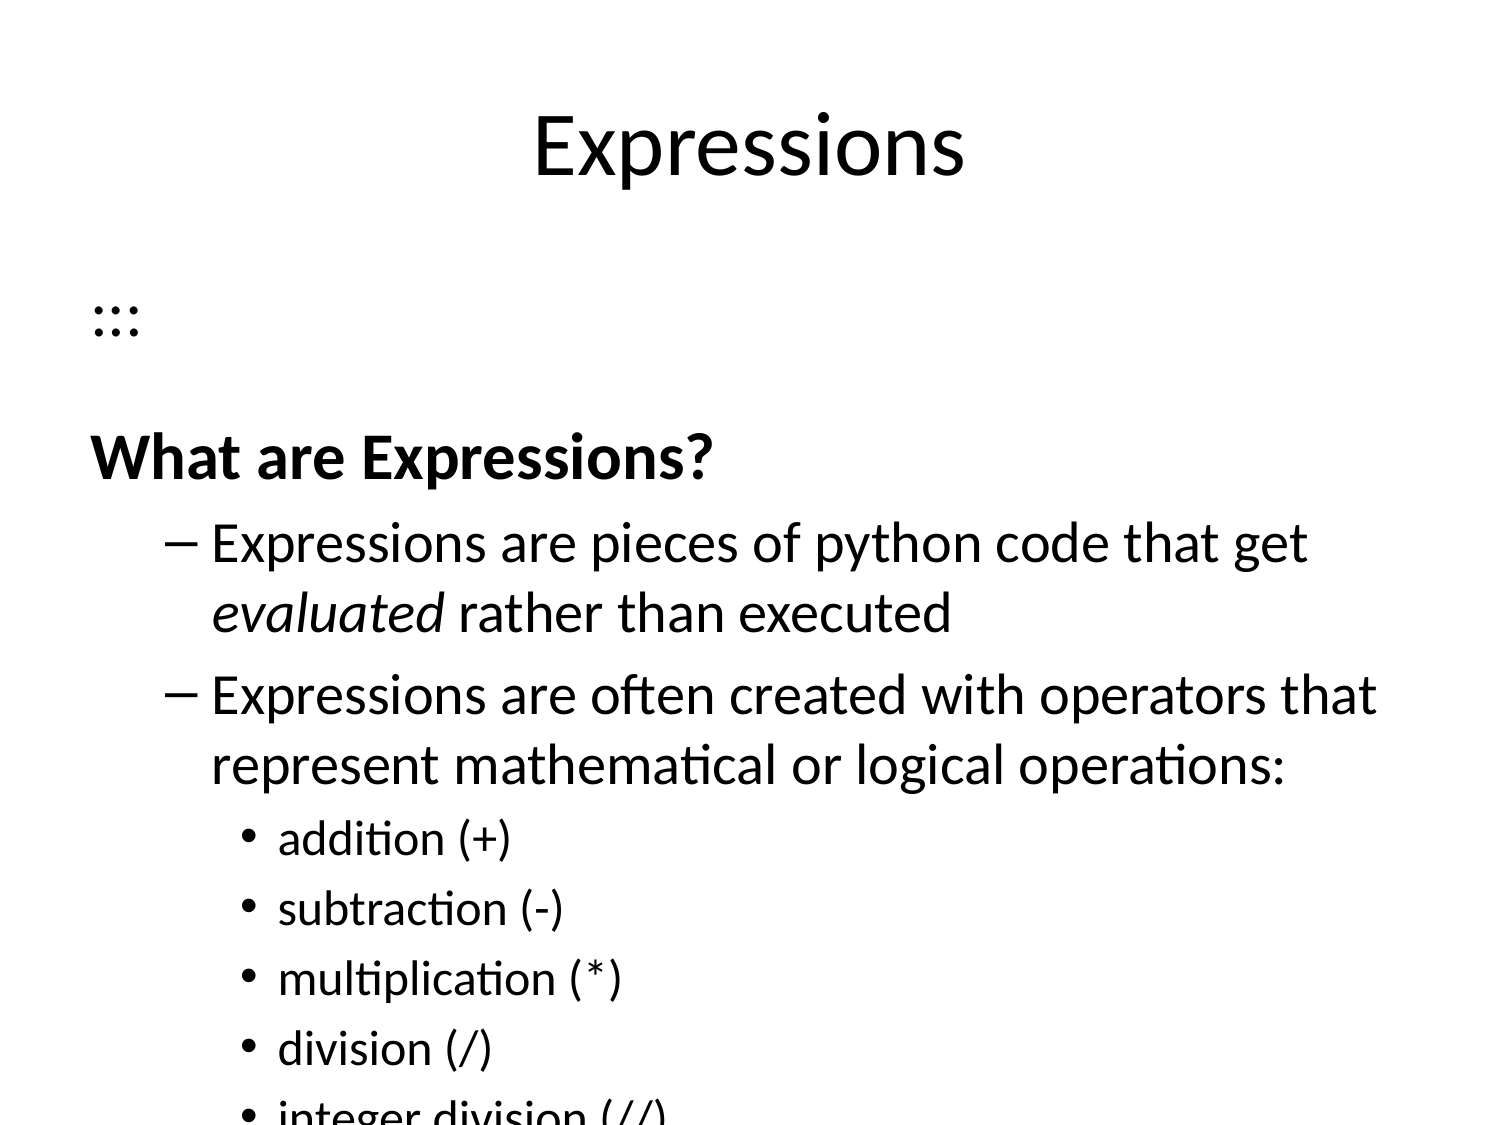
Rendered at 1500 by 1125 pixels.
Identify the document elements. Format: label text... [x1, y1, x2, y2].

list ::: What are Expressions? Expressions are pieces of python code that get evaluated rather than executed Expressions are often created with operators that represent mathematical or logical operations: addition (+) subtraction (-) multiplication (*) division (/) integer division (//) modulo (%) exponentiation (**) equality (==) Operators are applied according to order of operations (PEMDAS) ::: Practice with Variables # examples of working with expressions x = 2 # assignment y = 7 x * x x ** 2 x == y y - x y - x + 4 2 + x ** 3 (2 + x) ** 3 y // x y / x y % x ::: Operators and Data Types The type of data they are applied to has an impact on meaning Specifically, these operators have a different meaning when applied to strings: concatenation (+) repetition (*) ::: [75, 262, 1425, 1005]
title Expressions [75, 45, 1425, 233]
